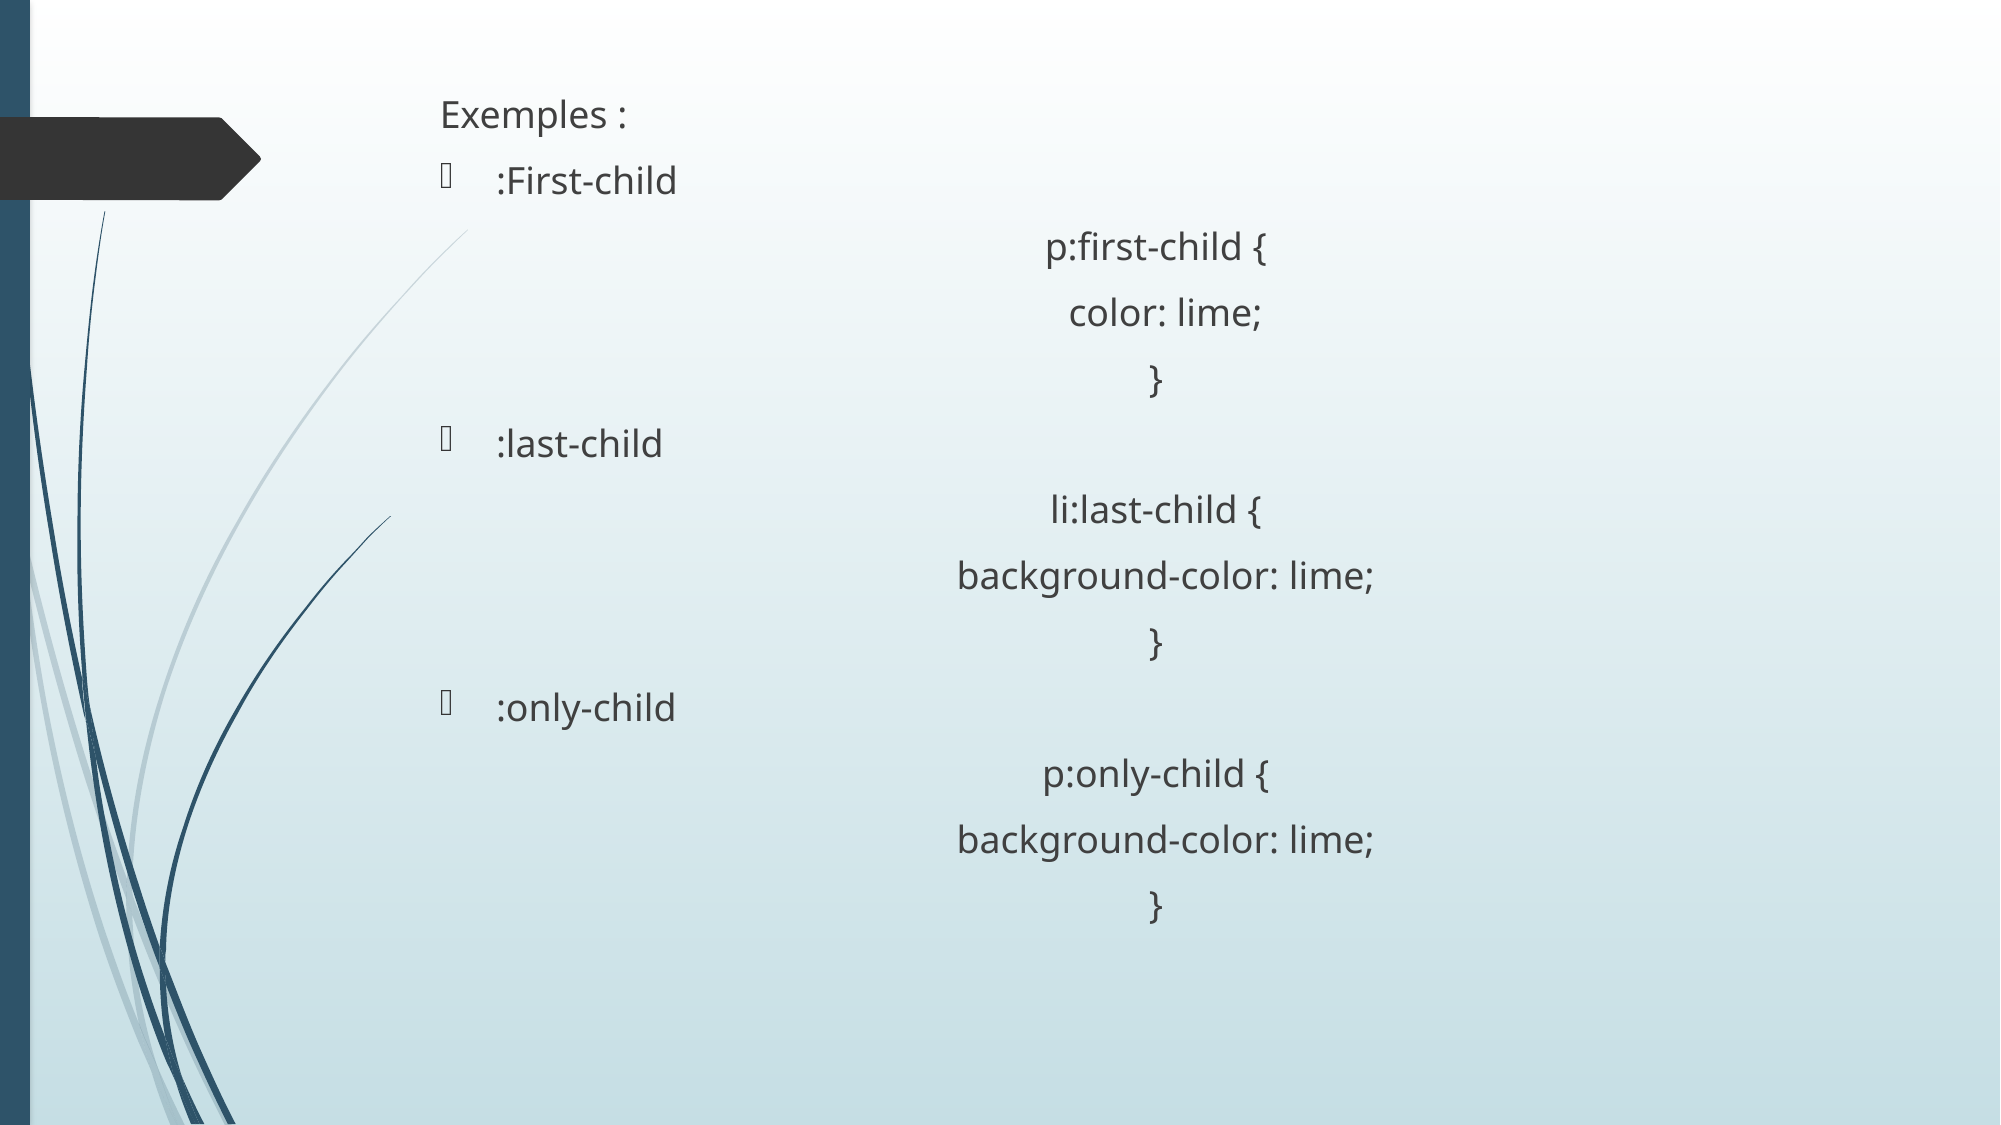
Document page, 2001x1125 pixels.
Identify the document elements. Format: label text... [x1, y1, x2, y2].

list Exemples : :First-child p:first-child { color: lime; } :last-child li:last-child { background-color: lime; } :only-child p:only-child { background-color: lime; } [424, 83, 1888, 970]
